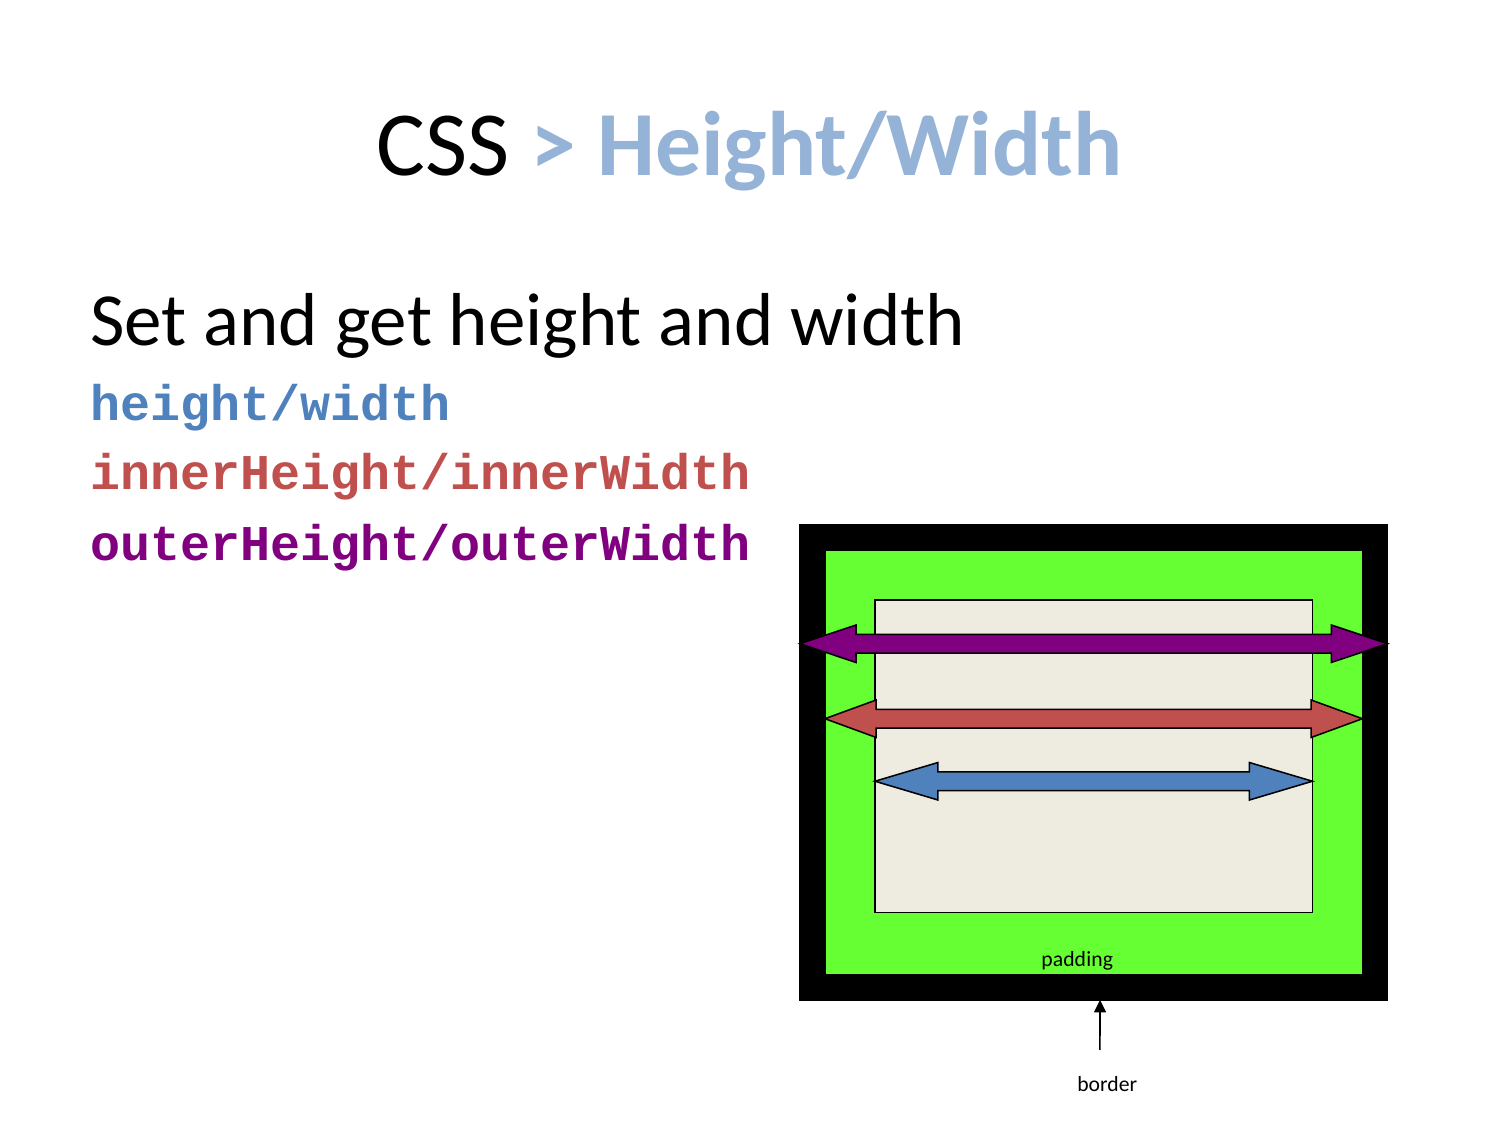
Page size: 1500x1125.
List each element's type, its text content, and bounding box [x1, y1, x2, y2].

text_box [874, 729, 1313, 781]
text_box [1129, 719, 1363, 975]
text_box [824, 653, 874, 718]
text_box [874, 762, 1313, 801]
text_box [824, 699, 1363, 738]
text_box [799, 525, 1388, 643]
text_box padding [1026, 912, 1129, 979]
list Set and get height and width height/width innerHeight/innerWidth outerHeight/outerWidth [75, 262, 1425, 1005]
text_box [799, 644, 1388, 1000]
text_box [824, 549, 1363, 635]
title CSS > Height/Width [75, 45, 1425, 233]
text_box [824, 719, 1026, 975]
text_box [874, 599, 1313, 634]
text_box [874, 654, 1313, 709]
text_box [1093, 999, 1107, 1051]
text_box border [1062, 1037, 1153, 1104]
text_box [874, 782, 1313, 913]
text_box [799, 624, 1388, 663]
text_box [1313, 653, 1363, 718]
